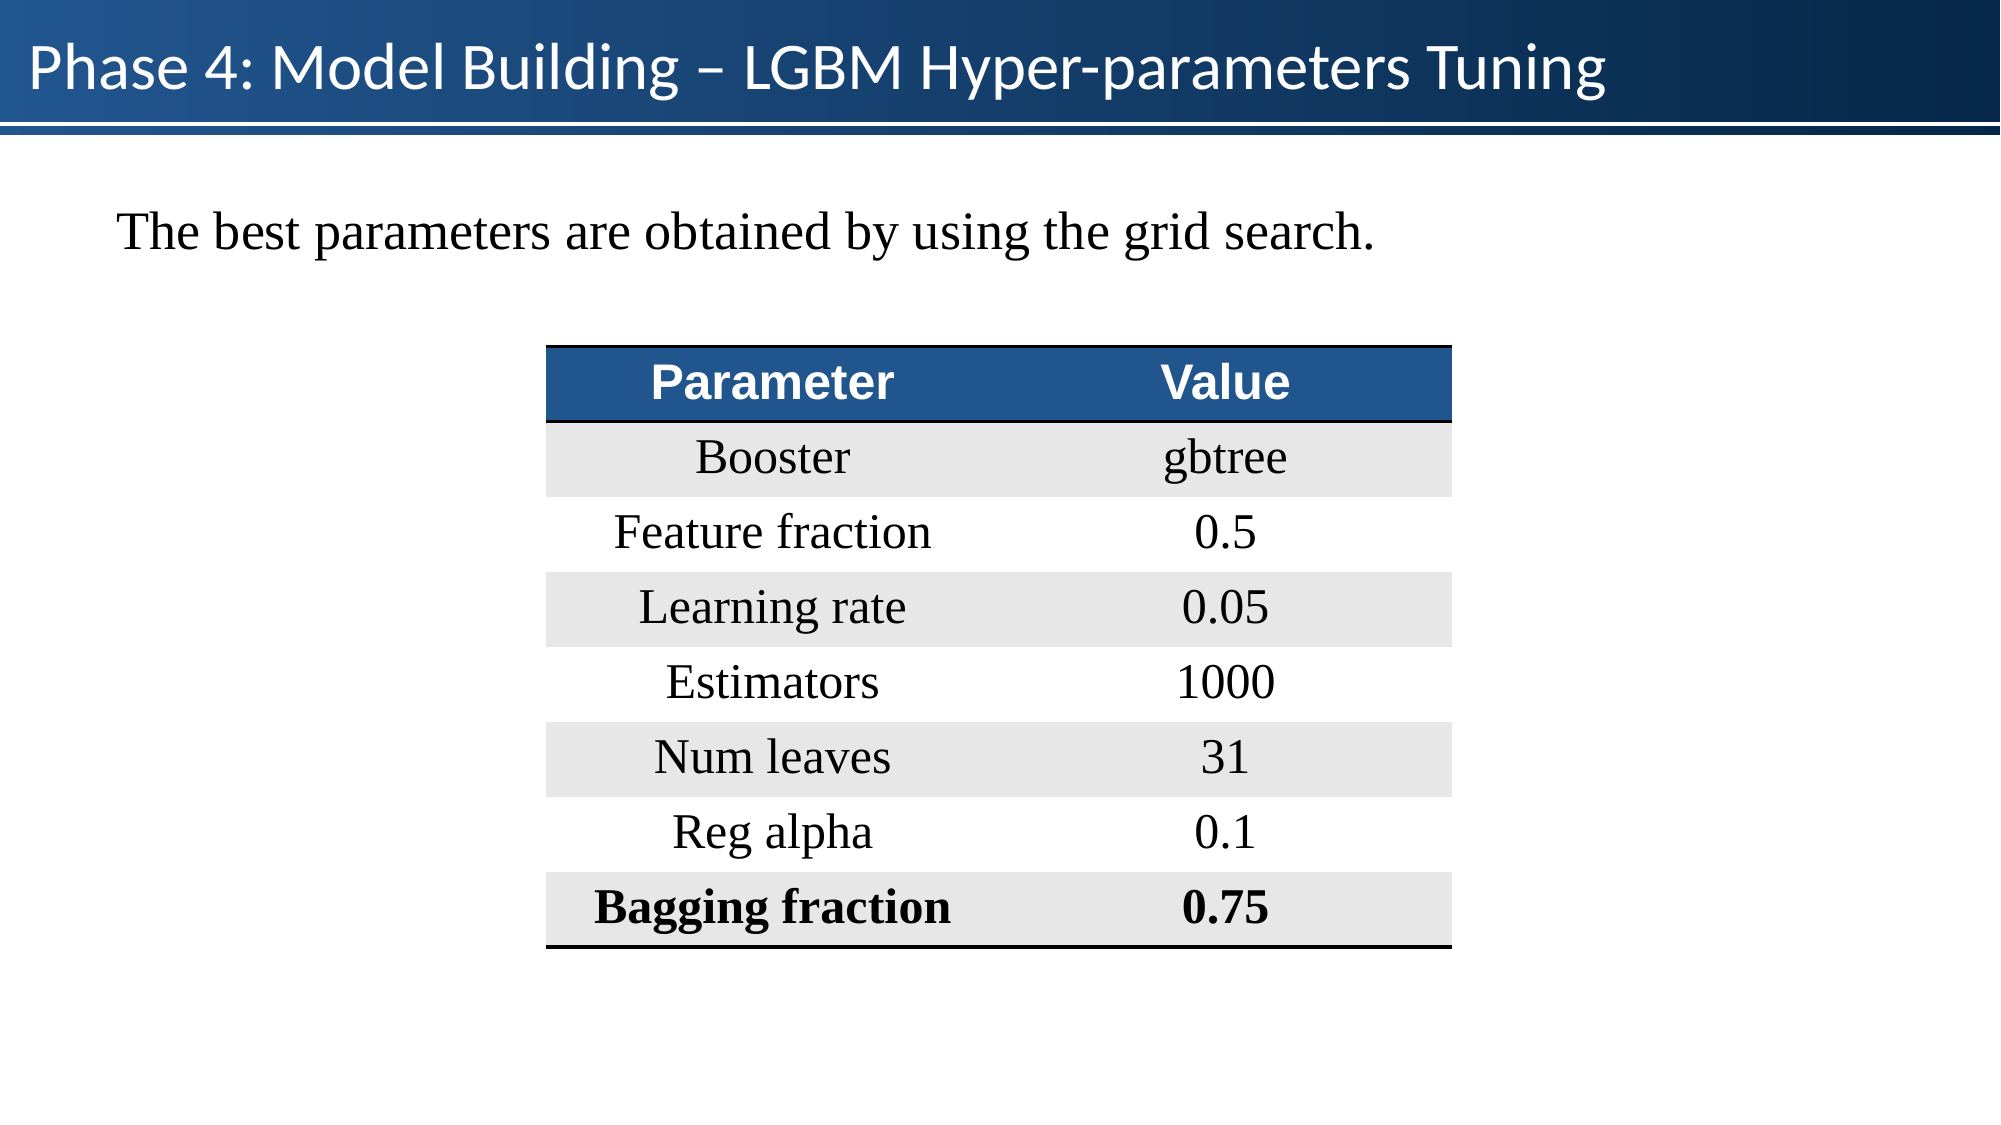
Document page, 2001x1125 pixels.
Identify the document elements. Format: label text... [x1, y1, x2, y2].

table_cell 0.1 [999, 797, 1452, 872]
table_cell Estimators [546, 647, 999, 722]
text_box The best parameters are obtained by using the grid search. [101, 172, 1756, 268]
table_cell Num leaves [546, 722, 999, 797]
table_cell 0.75 [999, 872, 1452, 945]
table_cell gbtree [999, 423, 1452, 497]
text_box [0, 0, 2000, 135]
table_header Parameter [546, 348, 999, 420]
table_cell Booster [546, 423, 999, 497]
table_cell Learning rate [546, 572, 999, 647]
table_cell 0.05 [999, 572, 1452, 647]
table_cell Bagging fraction [546, 872, 999, 945]
table_cell 1000 [999, 647, 1452, 722]
table_cell Feature fraction [546, 497, 999, 572]
table_cell Reg alpha [546, 797, 999, 872]
table_cell 31 [999, 722, 1452, 797]
table_header Value [999, 348, 1452, 420]
table_cell 0.5 [999, 497, 1452, 572]
